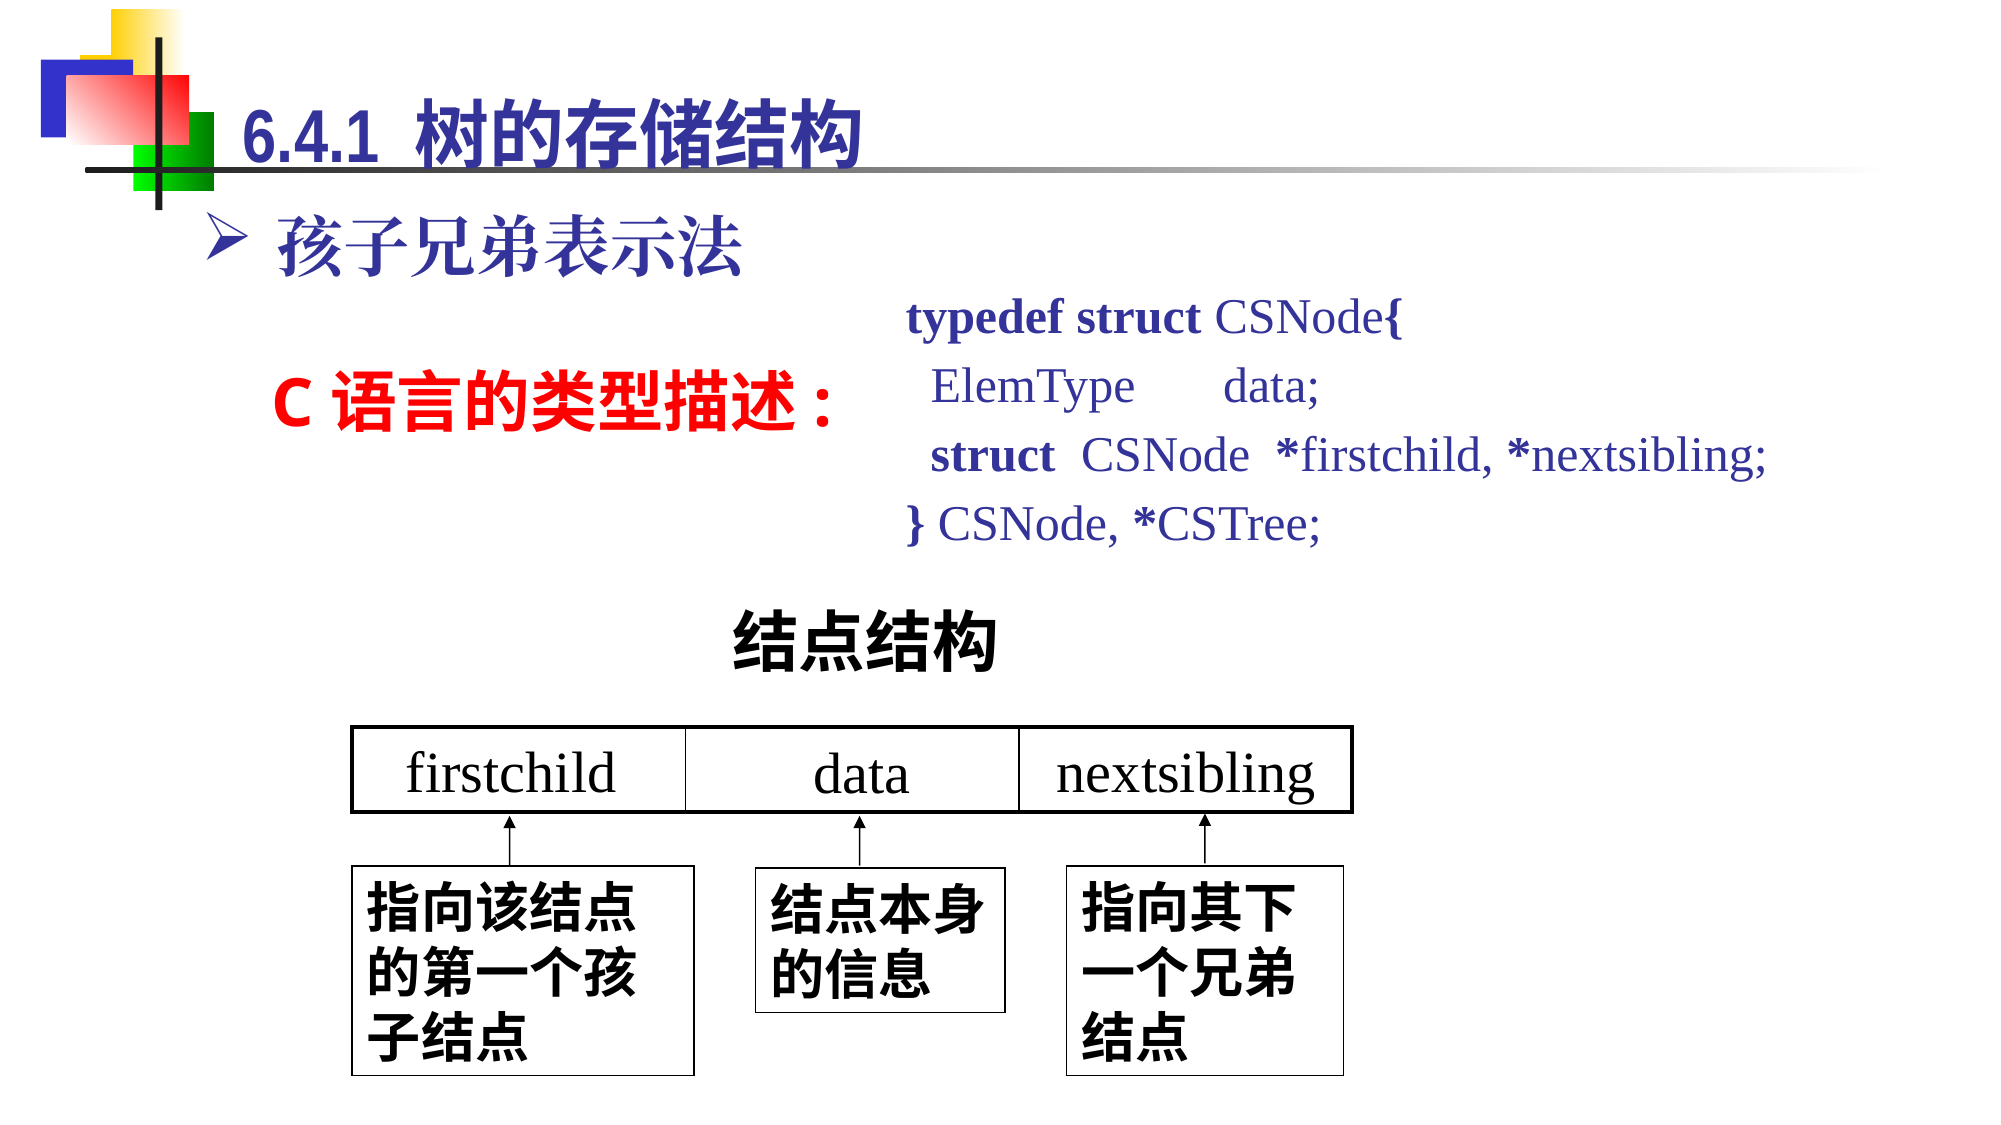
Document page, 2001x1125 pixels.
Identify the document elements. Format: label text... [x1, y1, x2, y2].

text_box C语言的类型描述: [257, 352, 848, 448]
text_box nextsibling [1041, 726, 1332, 812]
text_box 指向其下一个兄弟结点 [1066, 865, 1344, 1076]
text_box data [798, 728, 925, 813]
table_header [632, 729, 685, 810]
table_header [1020, 729, 1041, 810]
text_box 结点结构 [511, 592, 1220, 680]
text_box firstchild [391, 726, 632, 812]
text_box typedef struct CSNode{ ElemType data; struct CSNode *firstchild, *nextsibling; } CSNode, *CSTree; [890, 267, 1814, 559]
table_header [686, 729, 798, 810]
text_box 指向该结点的第一个孩子结点 [352, 865, 695, 1076]
text_box 结点本身的信息 [755, 868, 1006, 1013]
text_box 6.4.1 树的存储结构 [228, 79, 1503, 188]
text_box [503, 815, 516, 865]
table_header [354, 729, 391, 810]
table_header [1332, 729, 1350, 810]
text_box 孩子兄弟表示法 [186, 197, 959, 293]
text_box [1198, 813, 1212, 864]
text_box [853, 815, 866, 866]
table_header [925, 729, 1018, 810]
